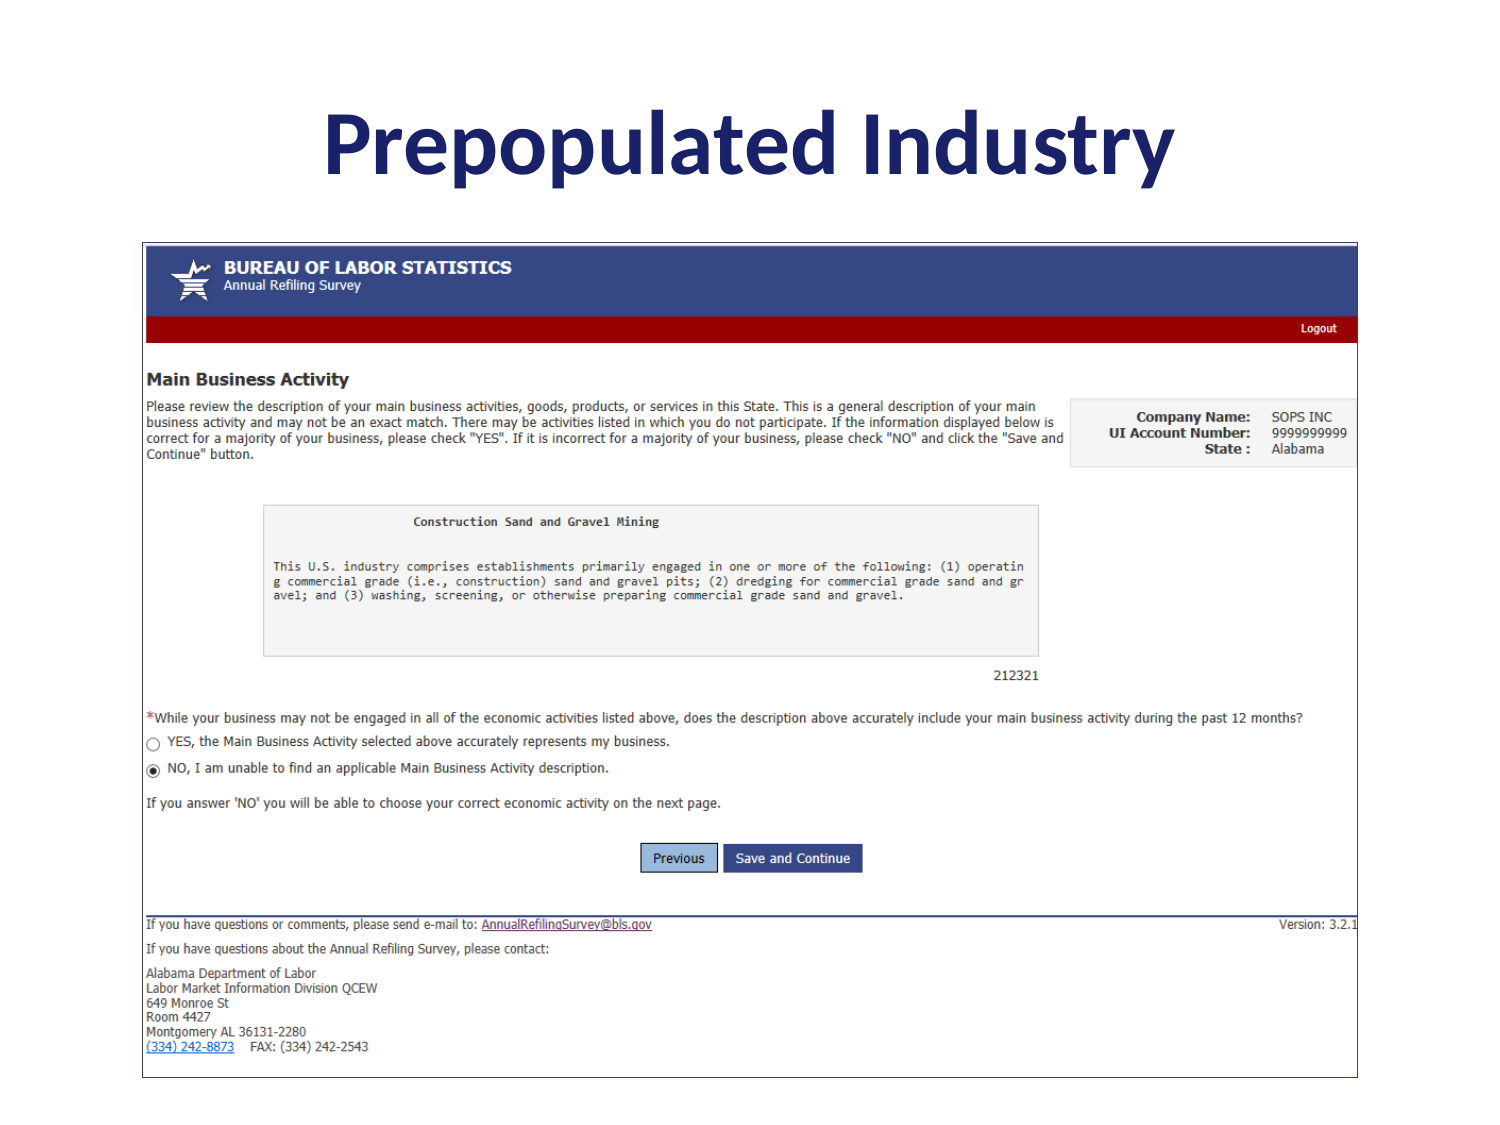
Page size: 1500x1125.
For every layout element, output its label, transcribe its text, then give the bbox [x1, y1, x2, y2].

picture [142, 242, 1358, 1078]
title Prepopulated Industry [74, 74, 1426, 208]
